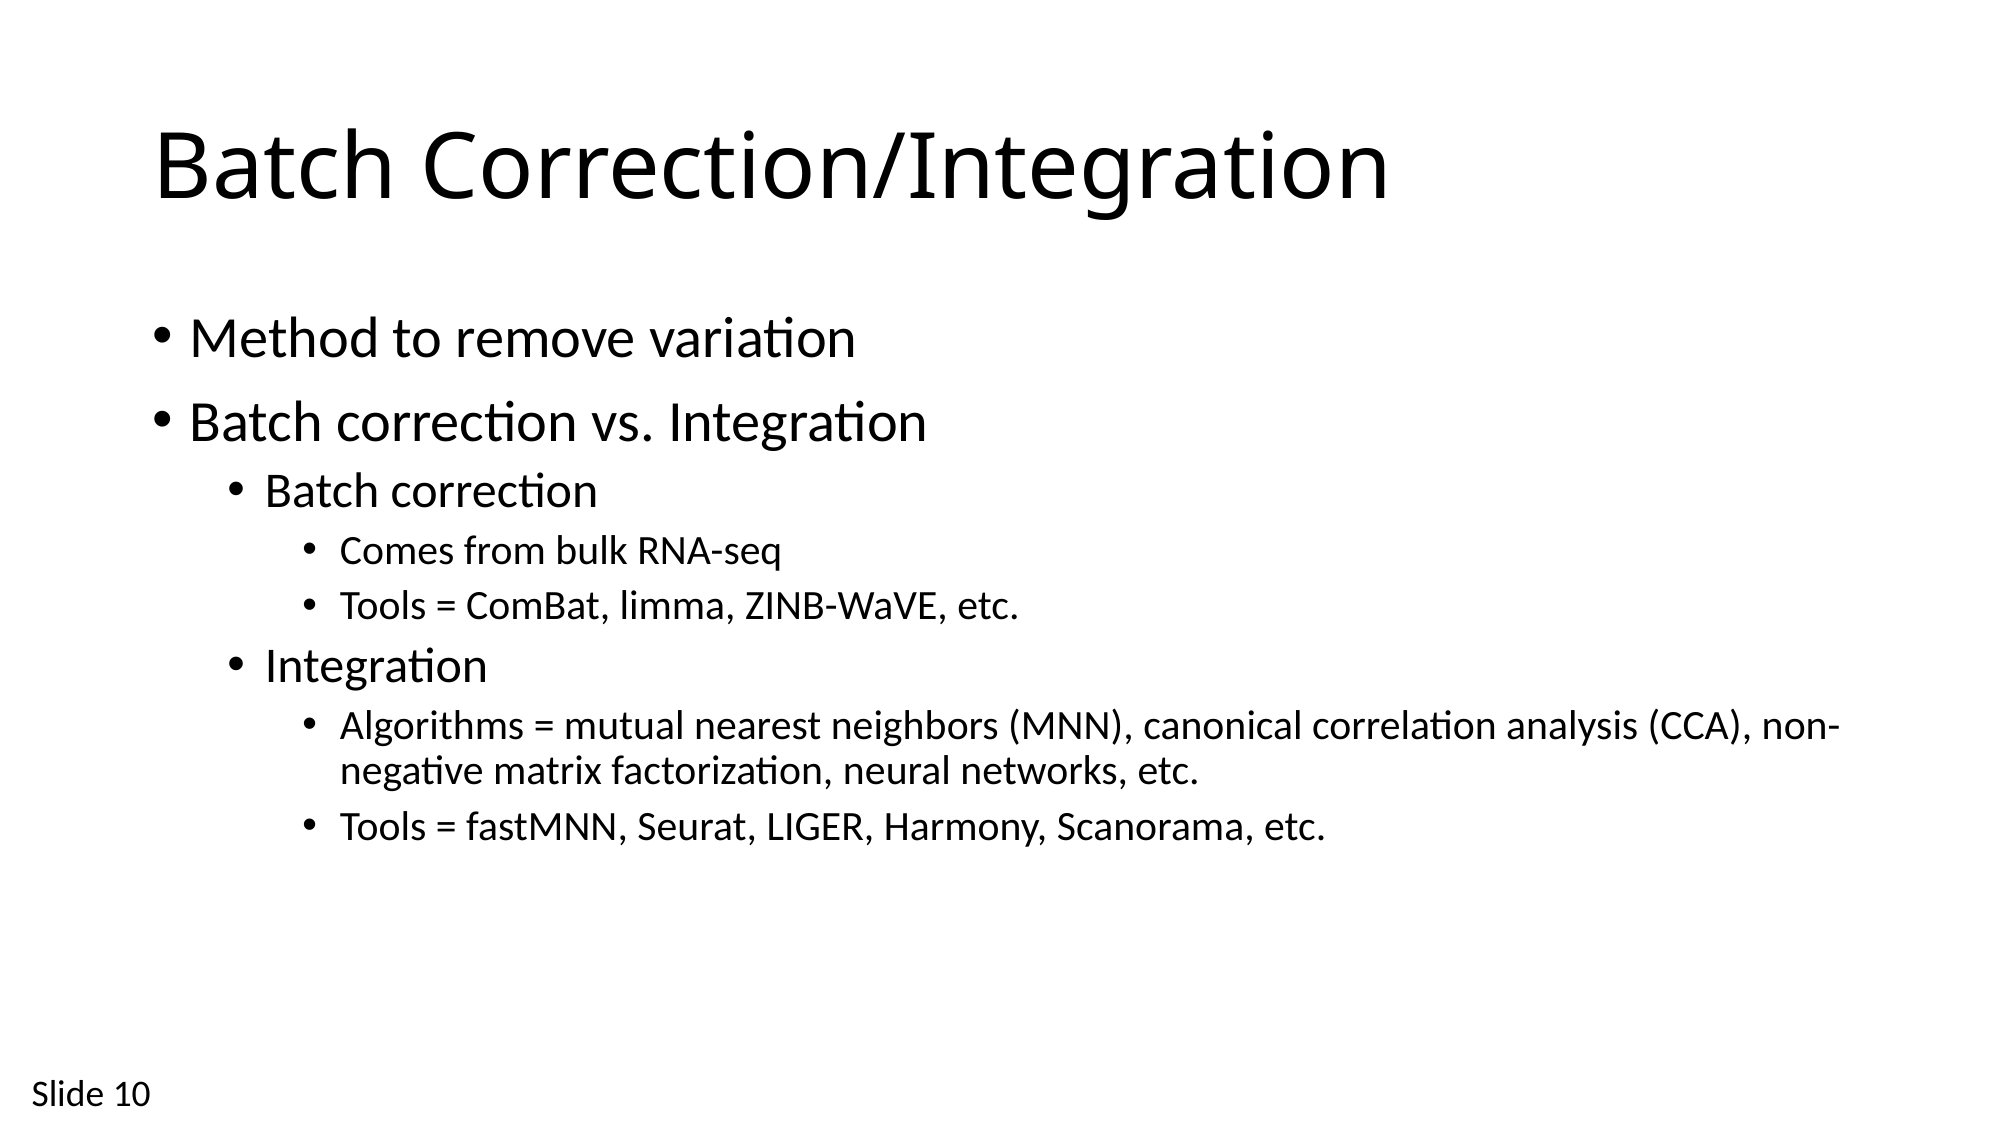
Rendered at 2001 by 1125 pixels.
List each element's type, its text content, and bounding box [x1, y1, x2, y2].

list Method to remove variation Batch correction vs. Integration Batch correction Comes from bulk RNA-seq Tools = ComBat, limma, ZINB-WaVE, etc. Integration Algorithms = mutual nearest neighbors (MNN), canonical correlation analysis (CCA), non-negative matrix factorization, neural networks, etc. Tools = fastMNN, Seurat, LIGER, Harmony, Scanorama, etc. [137, 299, 1863, 1014]
text_box Slide 10 [16, 1061, 186, 1121]
title Batch Correction/Integration [137, 59, 1863, 278]
